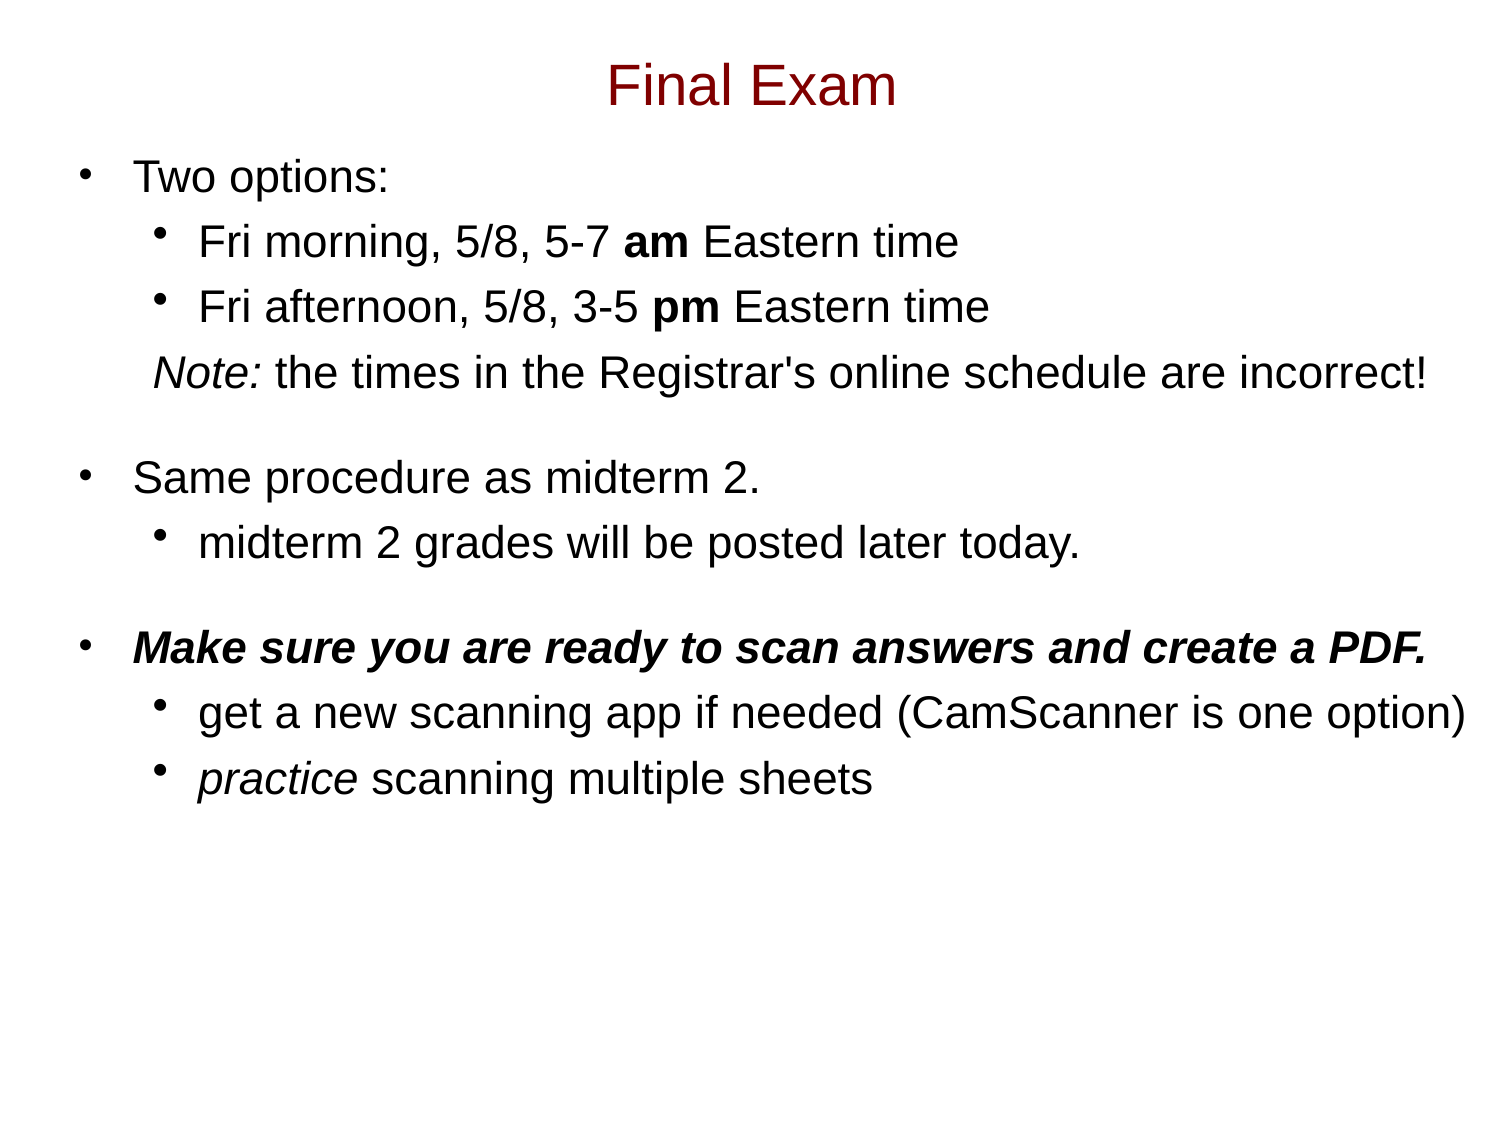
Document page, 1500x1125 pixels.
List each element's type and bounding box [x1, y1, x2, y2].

title [64, 12, 1442, 138]
list [63, 138, 1500, 1060]
